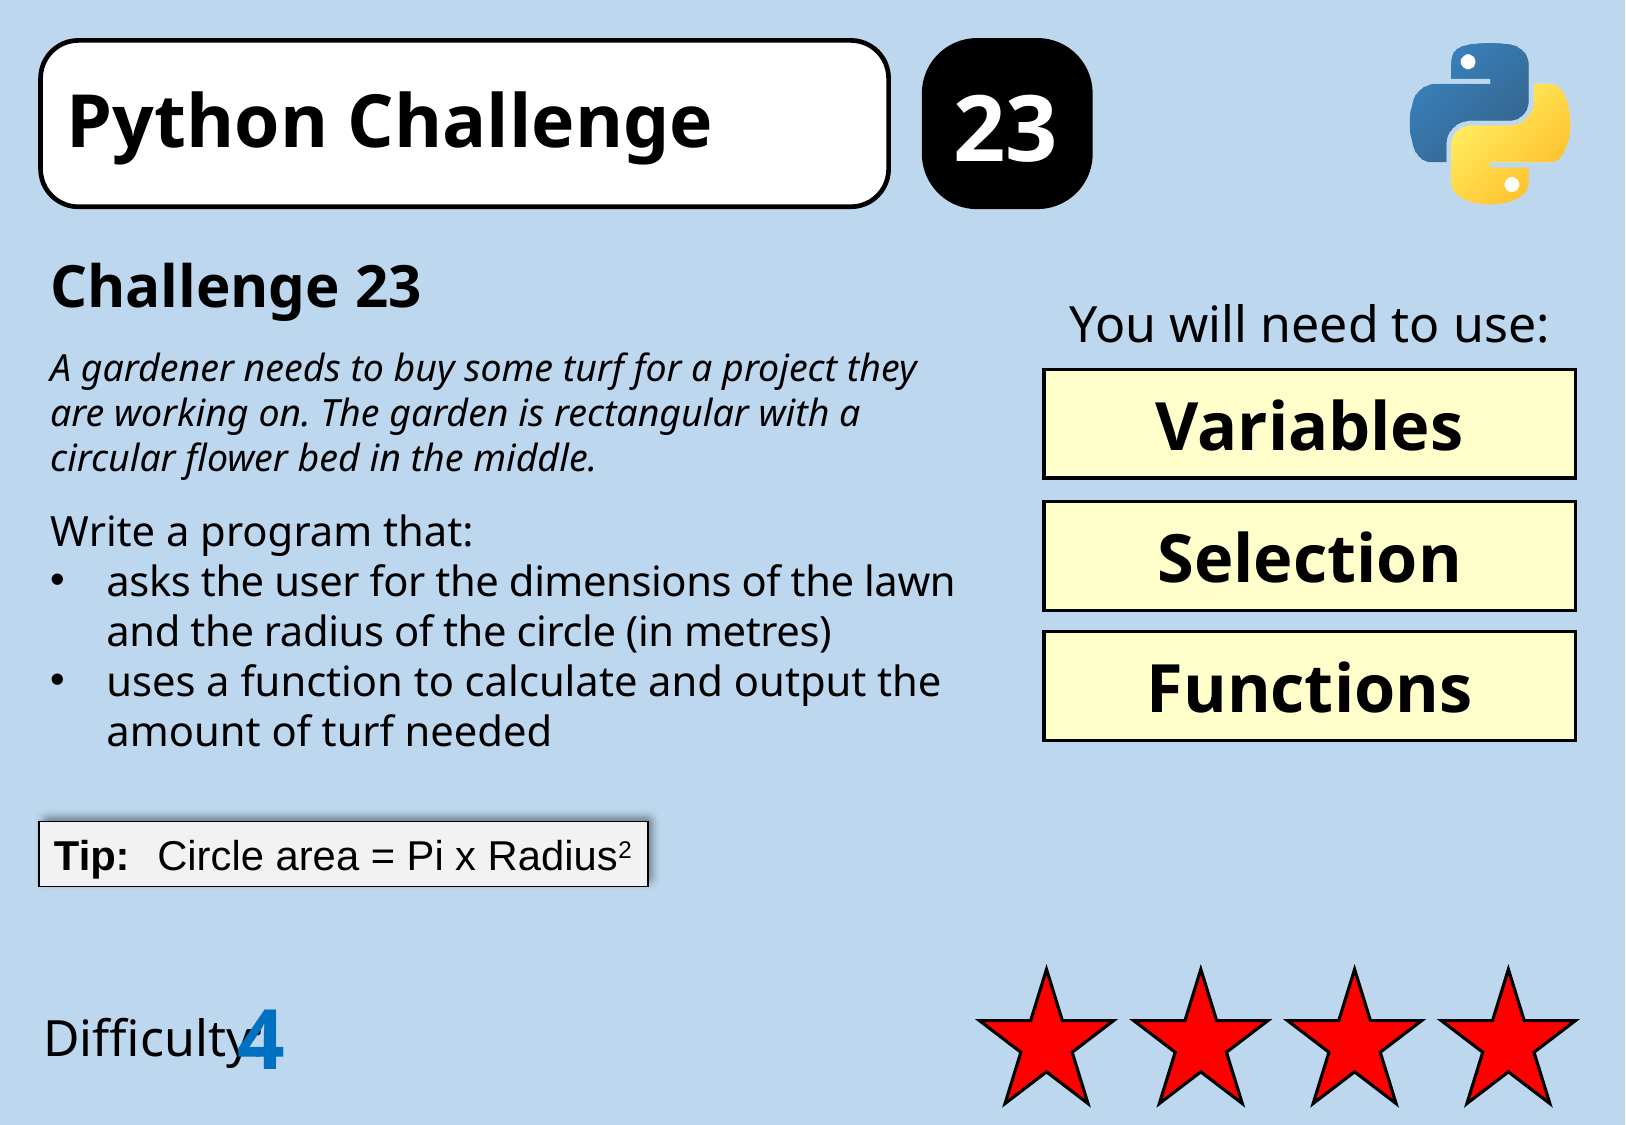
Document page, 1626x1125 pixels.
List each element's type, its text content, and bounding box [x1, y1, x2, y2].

picture [1380, 36, 1602, 209]
text_box [1285, 967, 1424, 1105]
text_box 4 [221, 988, 378, 1085]
text_box [1439, 967, 1578, 1105]
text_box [1043, 274, 1576, 741]
text_box [1132, 967, 1270, 1105]
text_box Tip: Circle area = Pi x Radius2 [38, 821, 649, 887]
text_box 23 [938, 61, 1074, 187]
text_box [977, 967, 1116, 1105]
text_box Challenge 23 A gardener needs to buy some turf for a project they are working on. The garden is rectangular with a circular flower bed in the middle. Write a program that: asks the user for the dimensions of the lawn and the radius of the circle (in metres) uses a function to calculate and output the amount of turf needed [34, 241, 981, 752]
